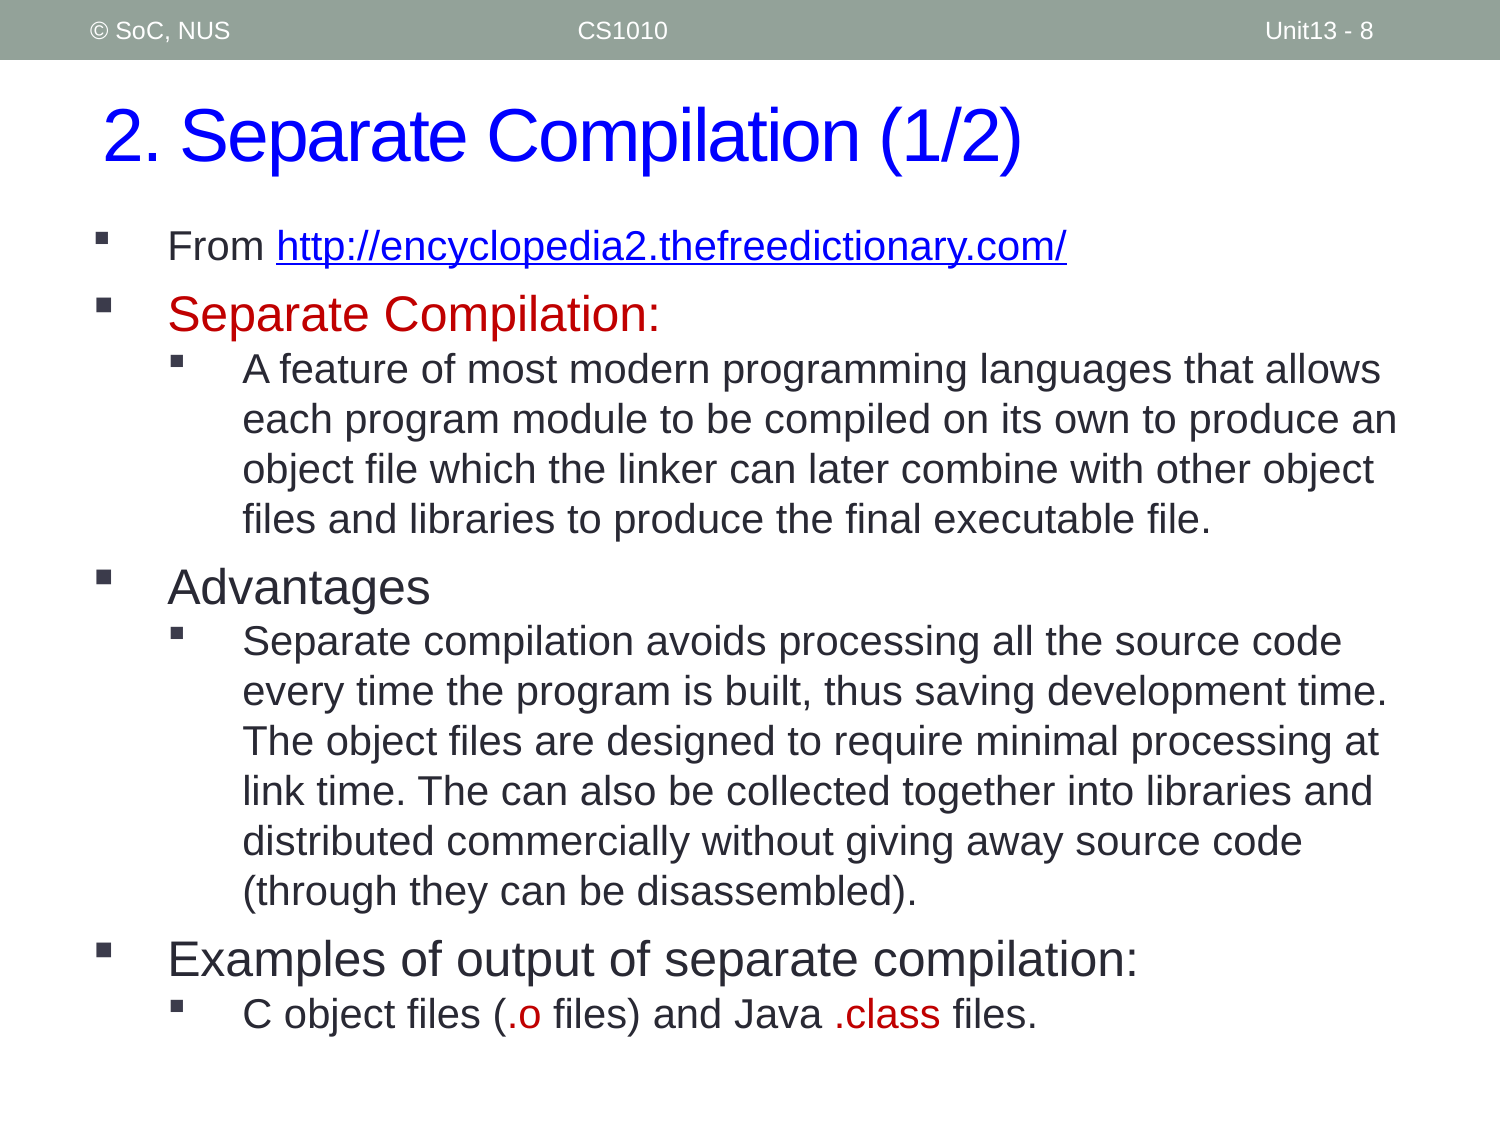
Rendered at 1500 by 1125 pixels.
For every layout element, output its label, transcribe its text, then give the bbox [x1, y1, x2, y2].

footer CS1010 [562, 3, 1238, 57]
slide_number © SoC, NUS [75, 3, 550, 57]
text_box From http://encyclopedia2.thefreedictionary.com/ Separate Compilation: A feature of most modern programming languages that allows each program module to be compiled on its own to produce an object file which the linker can later combine with other object files and libraries to produce the final executable file. Advantages Separate compilation avoids processing all the source code every time the program is built, thus saving development time. The object files are designed to require minimal processing at link time. The can also be collected together into libraries and distributed commercially without giving away source code (through they can be disassembled). Examples of output of separate compilation: C object files (.o files) and Java .class files. [77, 211, 1425, 1076]
slide_number Unit13 - 8 [1250, 3, 1425, 57]
title 2. Separate Compilation (1/2) [87, 62, 1463, 200]
